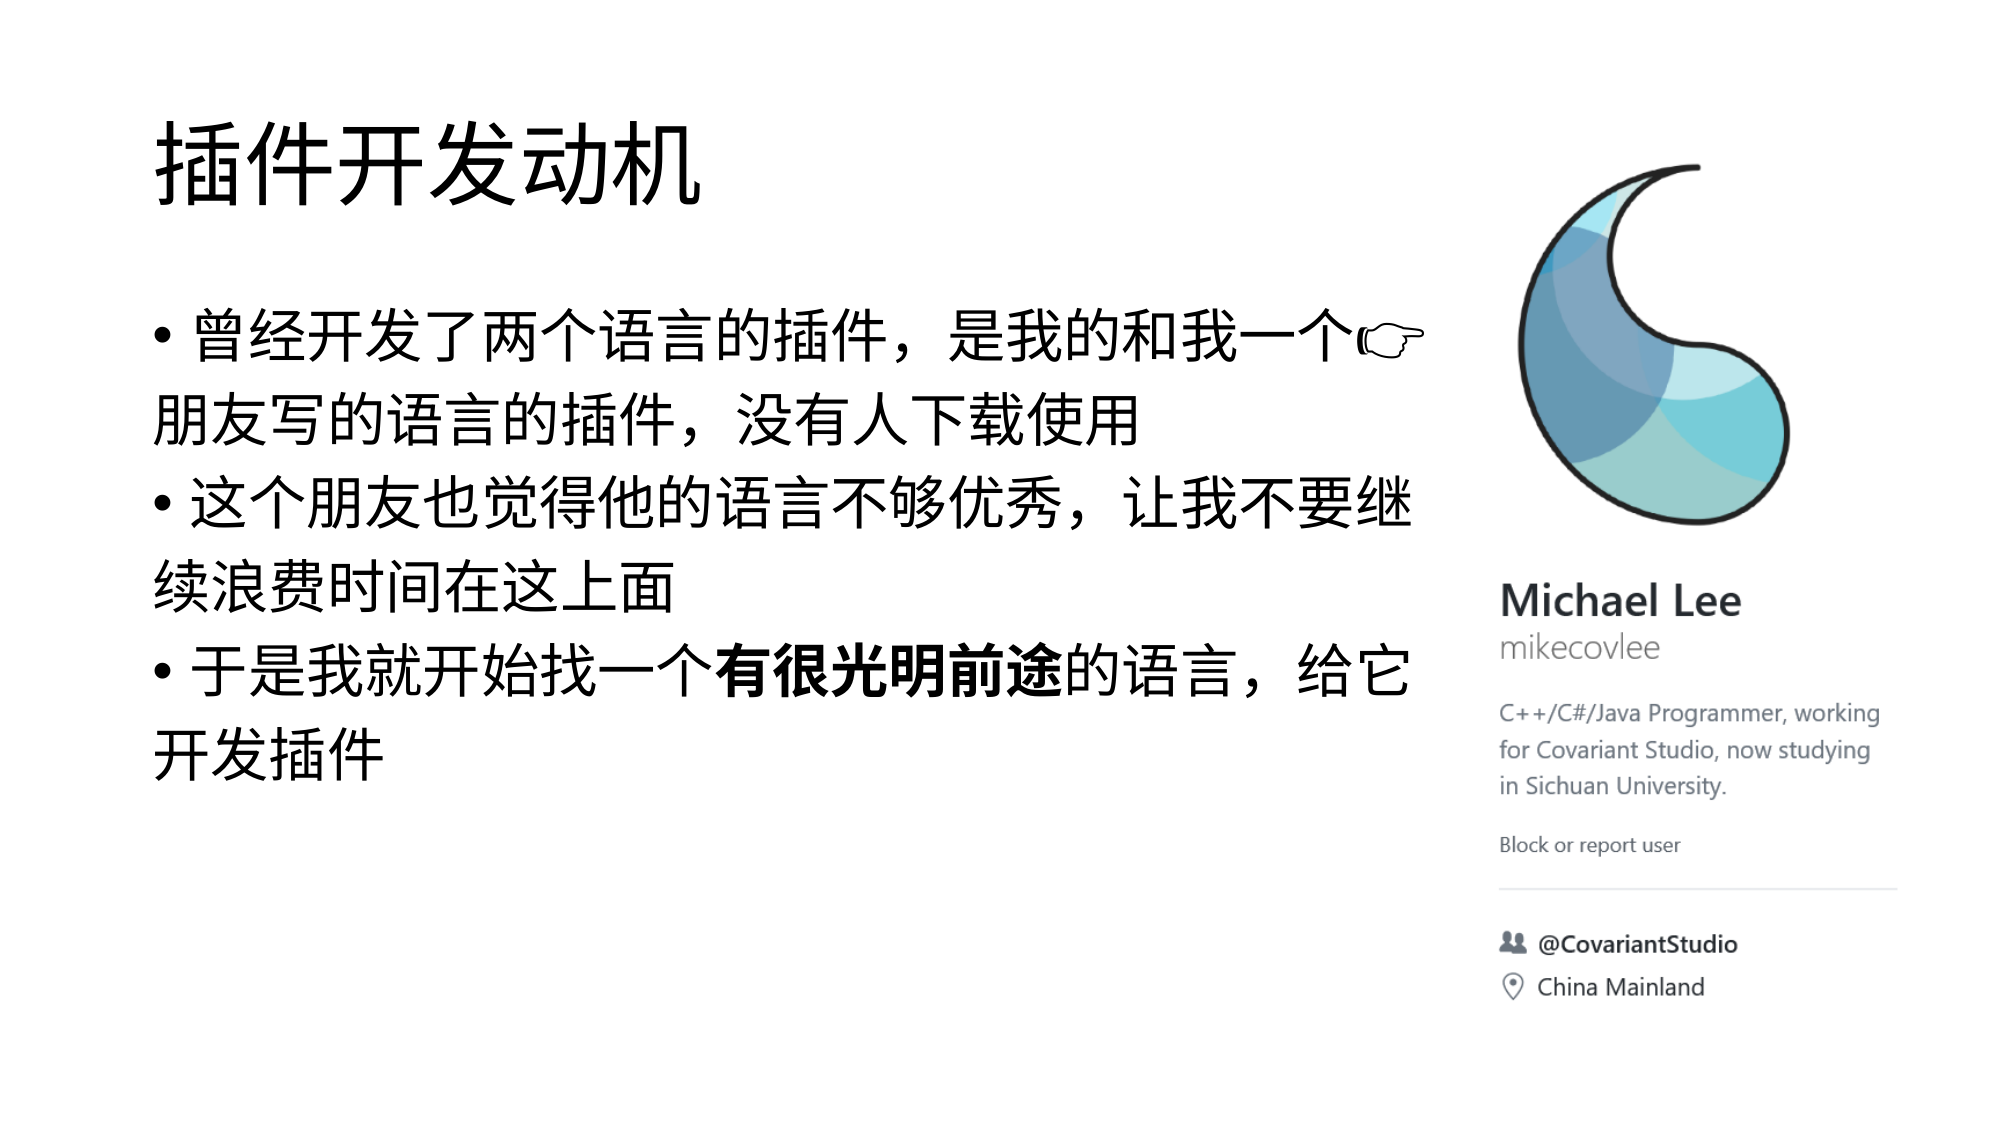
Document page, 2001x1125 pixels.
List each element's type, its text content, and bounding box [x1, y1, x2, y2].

picture [1433, 150, 1923, 1006]
list 曾经开发了两个语言的插件，是我的和我一个👉 朋友写的语言的插件，没有人下载使用 这个朋友也觉得他的语言不够优秀，让我不要继 续浪费时间在这上面 于是我就开始找一个有很光明前途的语言，给它 开发插件 [137, 299, 1476, 1014]
title 插件开发动机 [137, 59, 1863, 278]
